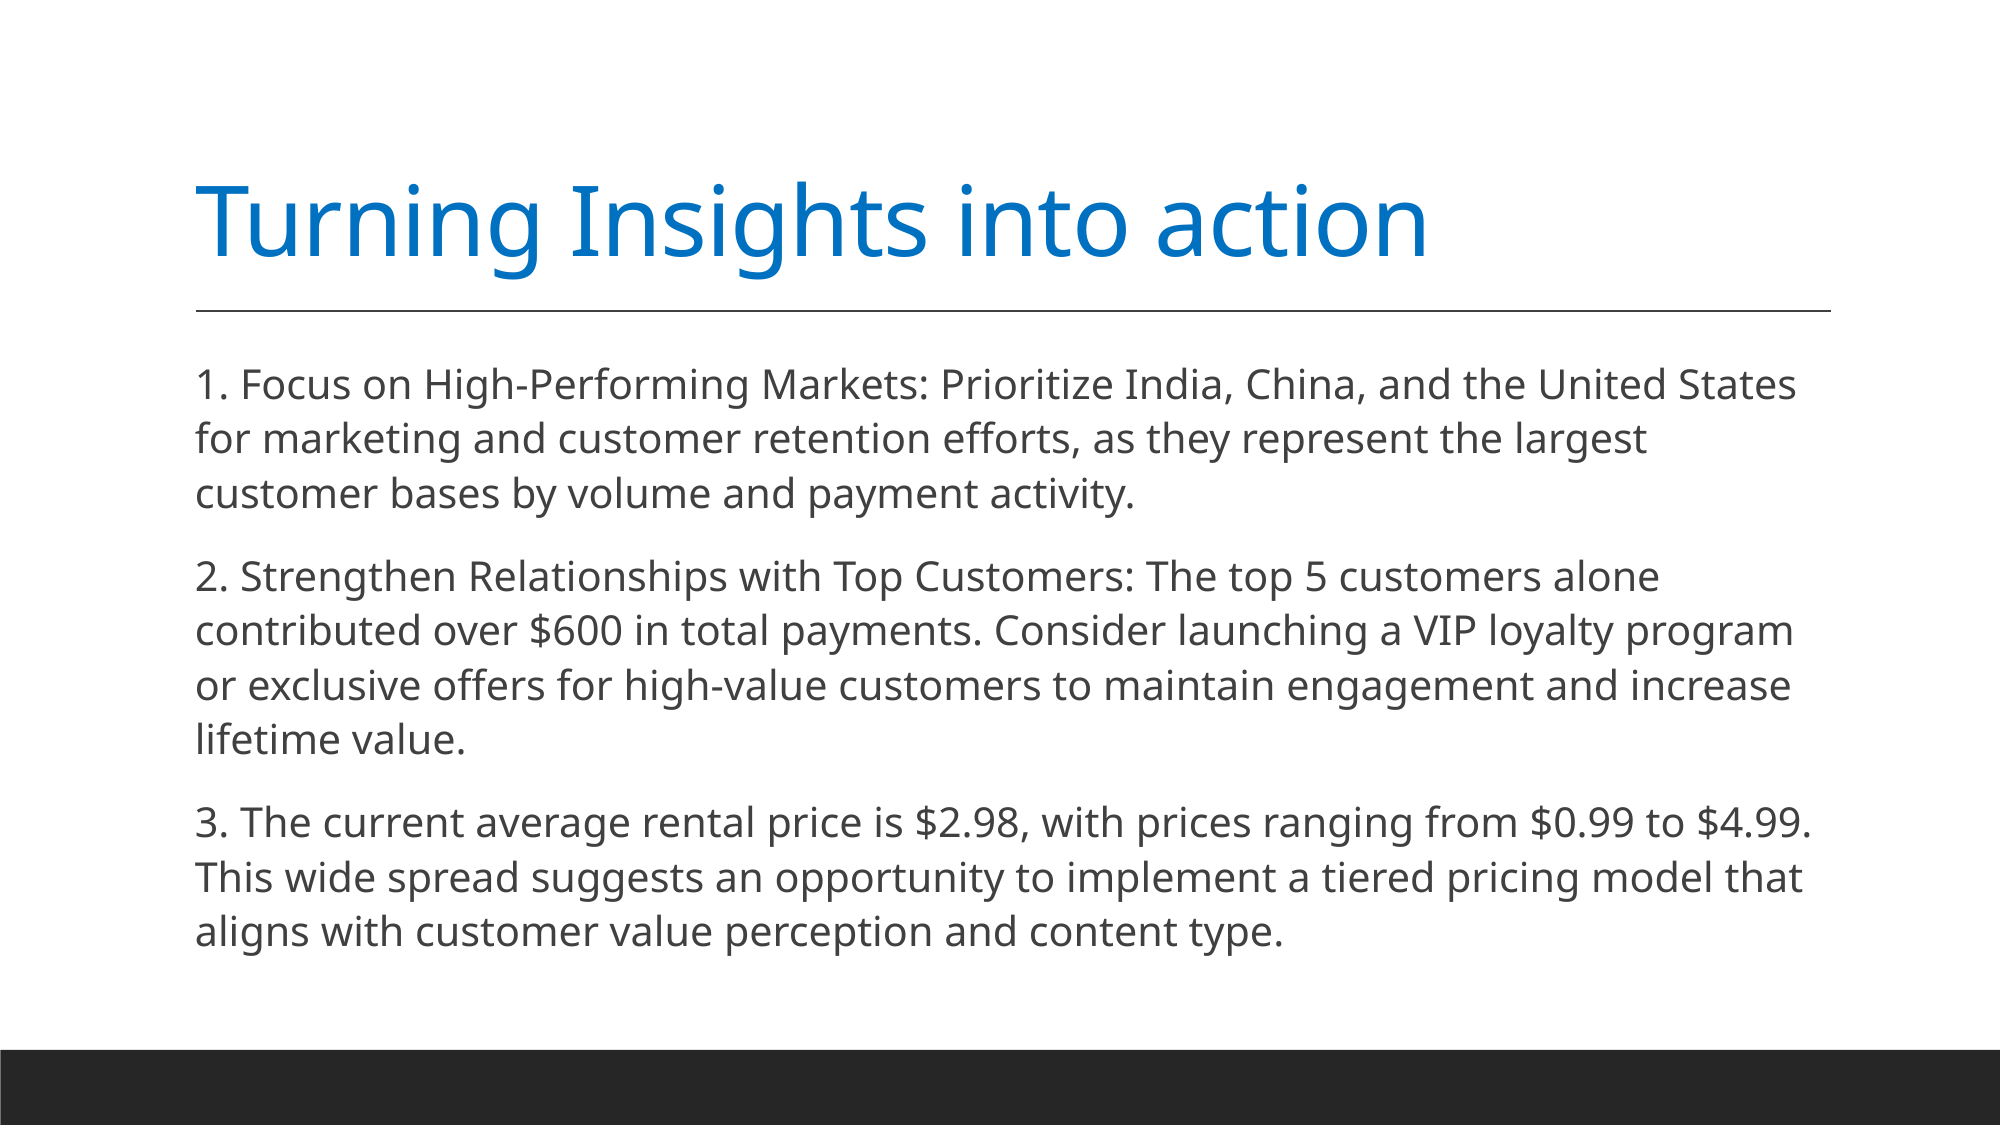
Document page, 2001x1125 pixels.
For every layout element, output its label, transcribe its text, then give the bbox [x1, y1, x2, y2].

list 1. Focus on High-Performing Markets: Prioritize India, China, and the United States for marketing and customer retention efforts, as they represent the largest customer bases by volume and payment activity. 2. Strengthen Relationships with Top Customers: The top 5 customers alone contributed over $600 in total payments. Consider launching a VIP loyalty program or exclusive offers for high-value customers to maintain engagement and increase lifetime value. 3. The current average rental price is $2.98, with prices ranging from $0.99 to $4.99. This wide spread suggests an opportunity to implement a tiered pricing model that aligns with customer value perception and content type. [180, 345, 1830, 963]
title Turning Insights into action [180, 47, 1830, 285]
